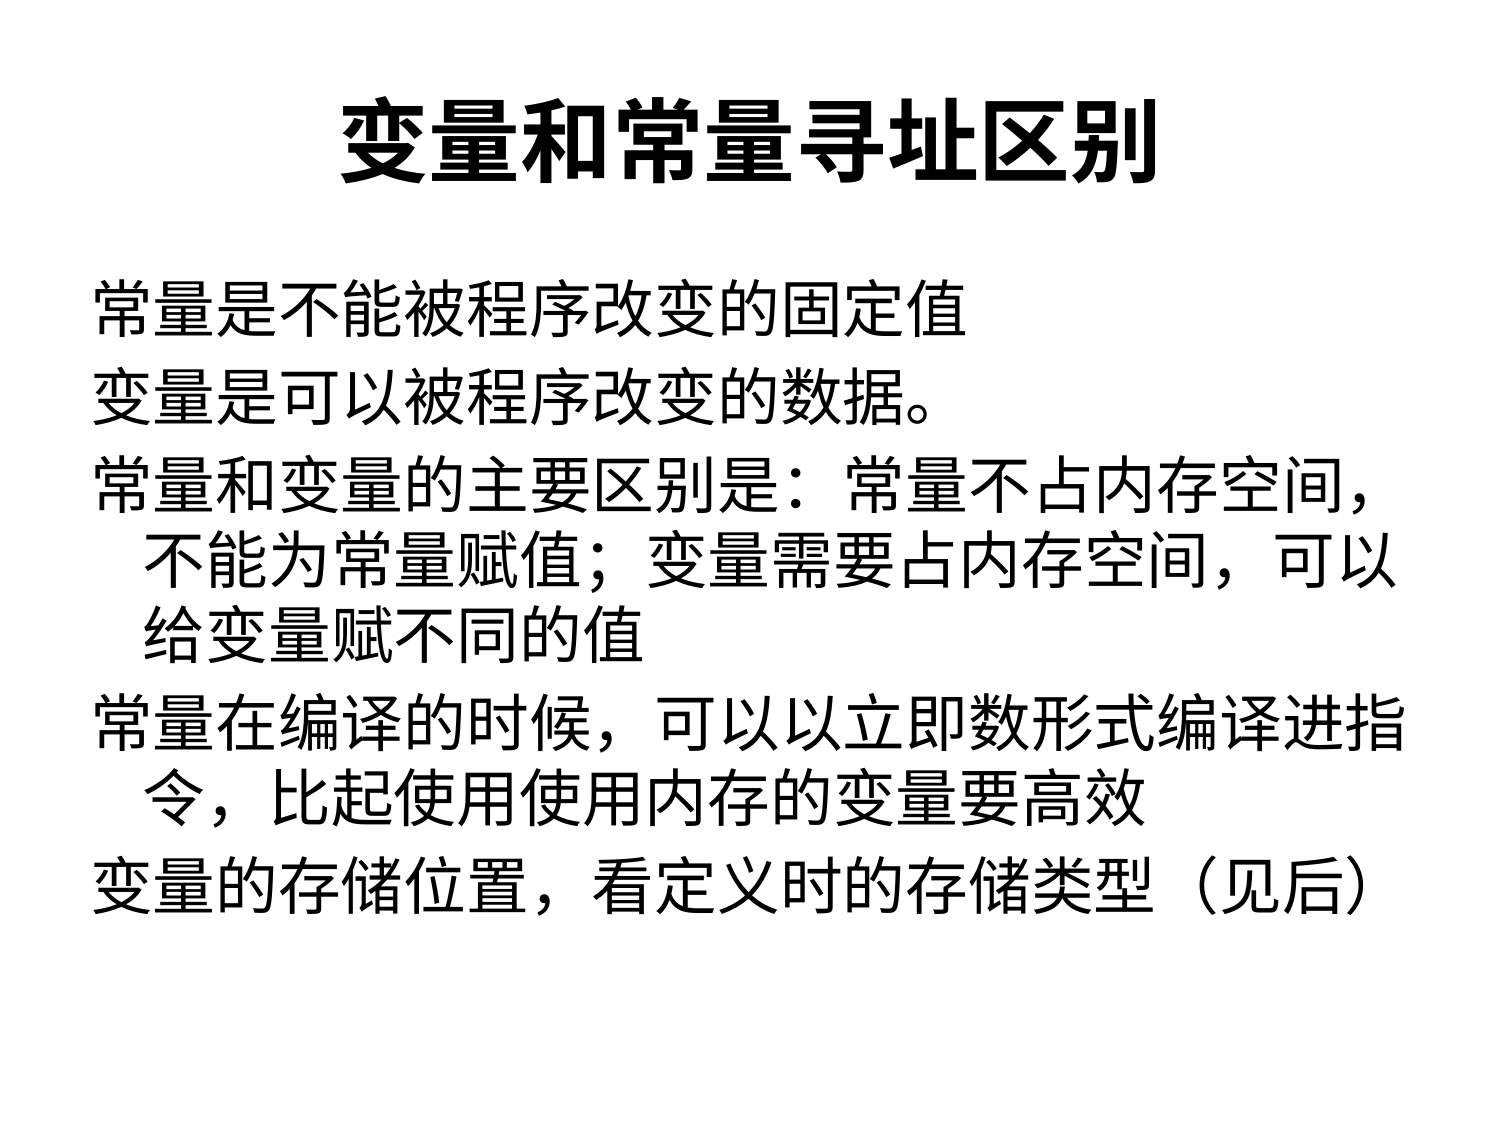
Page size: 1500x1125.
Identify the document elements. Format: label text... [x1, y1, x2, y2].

list 常量是不能被程序改变的固定值 变量是可以被程序改变的数据。 常量和变量的主要区别是：常量不占内存空间，不能为常量赋值；变量需要占内存空间，可以给变量赋不同的值 常量在编译的时候，可以以立即数形式编译进指令，比起使用使用内存的变量要高效 变量的存储位置，看定义时的存储类型（见后） [75, 262, 1425, 1005]
title 变量和常量寻址区别 [75, 45, 1425, 233]
